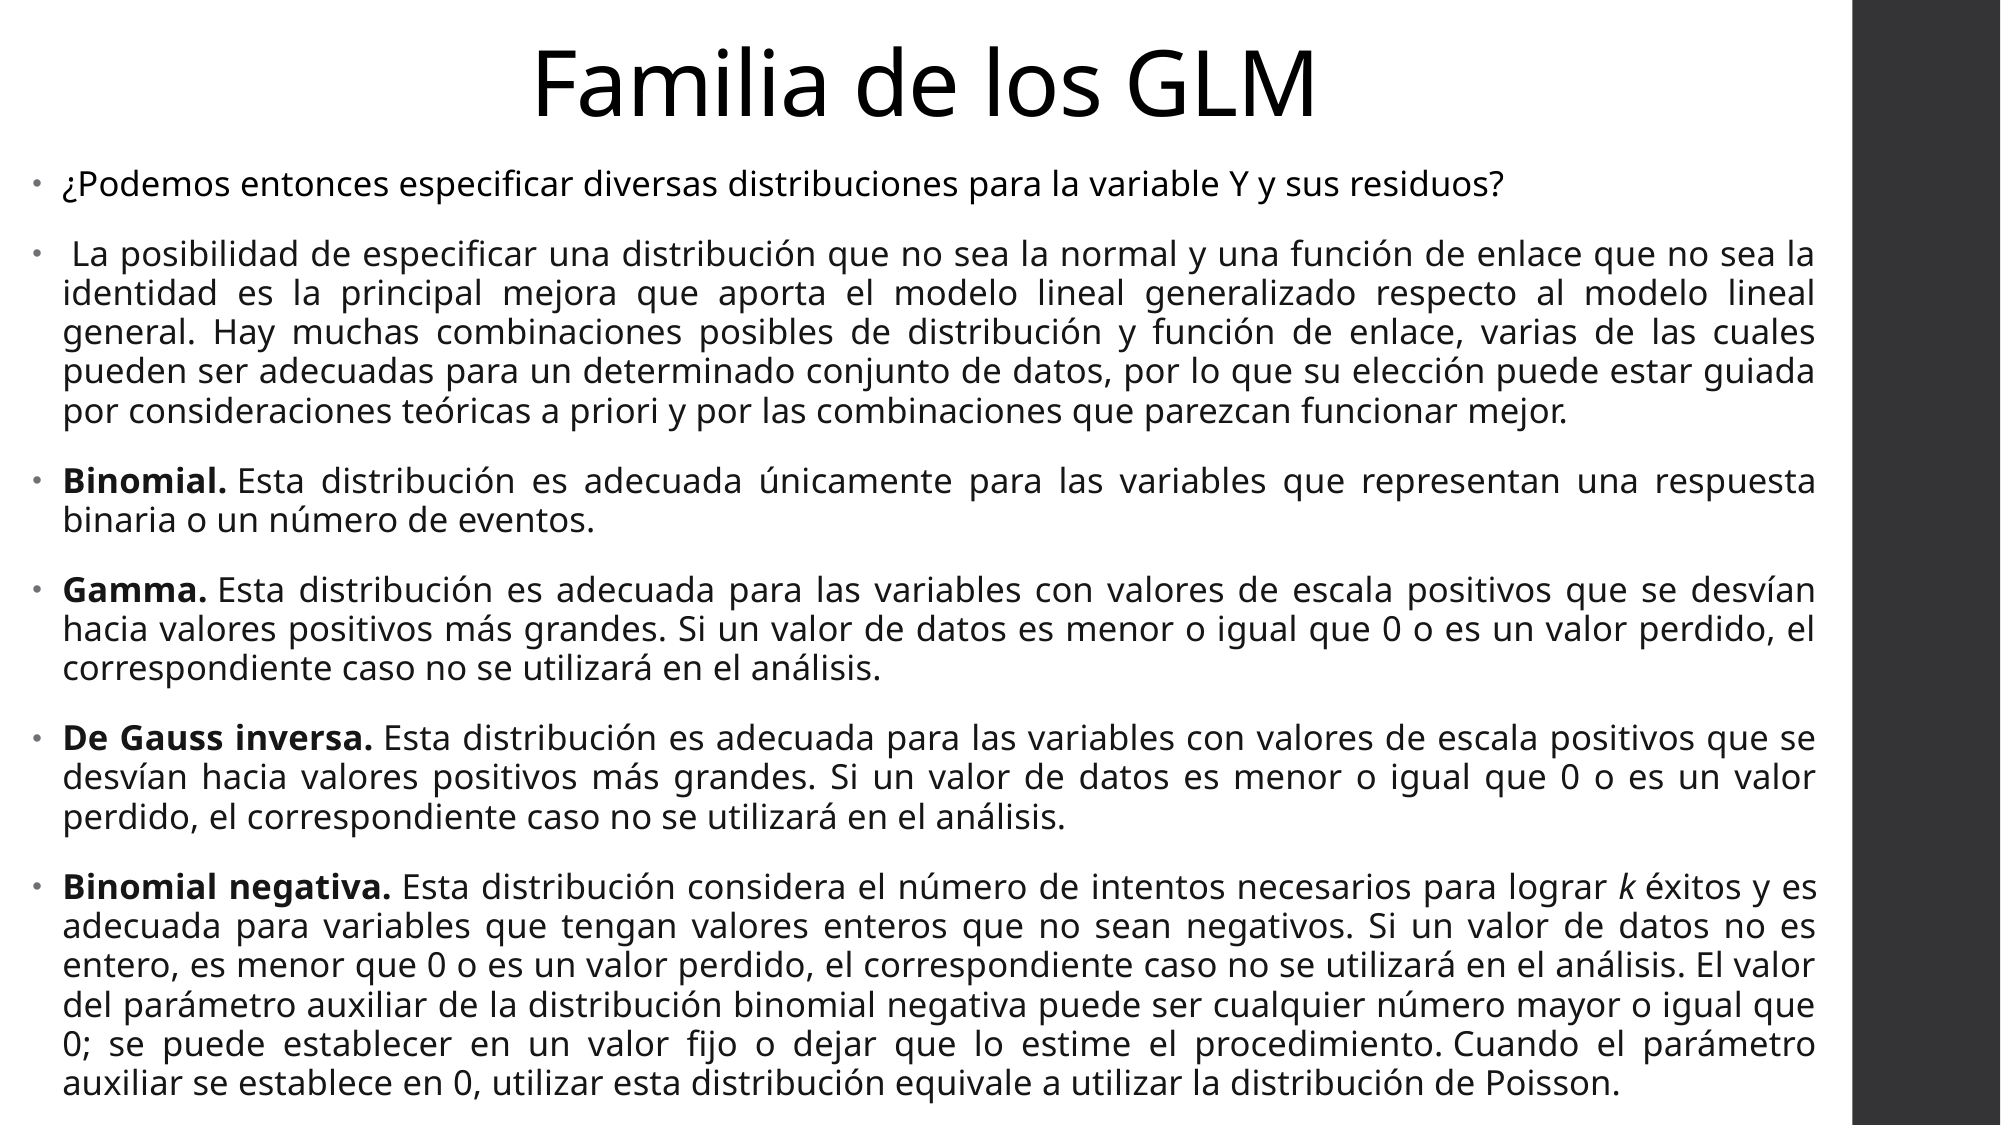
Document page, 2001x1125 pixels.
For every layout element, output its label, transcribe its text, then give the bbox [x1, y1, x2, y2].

title Familia de los GLM [17, 14, 1834, 145]
list ¿Podemos entonces especificar diversas distribuciones para la variable Y y sus residuos? La posibilidad de especificar una distribución que no sea la normal y una función de enlace que no sea la identidad es la principal mejora que aporta el modelo lineal generalizado respecto al modelo lineal general. Hay muchas combinaciones posibles de distribución y función de enlace, varias de las cuales pueden ser adecuadas para un determinado conjunto de datos, por lo que su elección puede estar guiada por consideraciones teóricas a priori y por las combinaciones que parezcan funcionar mejor. Binomial. Esta distribución es adecuada únicamente para las variables que representan una respuesta binaria o un número de eventos. Gamma. Esta distribución es adecuada para las variables con valores de escala positivos que se desvían hacia valores positivos más grandes. Si un valor de datos es menor o igual que 0 o es un valor perdido, el correspondiente caso no se utilizará en el análisis. De Gauss inversa. Esta distribución es adecuada para las variables con valores de escala positivos que se desvían hacia valores positivos más grandes. Si un valor de datos es menor o igual que 0 o es un valor perdido, el correspondiente caso no se utilizará en el análisis. Binomial negativa. Esta distribución considera el número de intentos necesarios para lograr k éxitos y es adecuada para variables que tengan valores enteros que no sean negativos. Si un valor de datos no es entero, es menor que 0 o es un valor perdido, el correspondiente caso no se utilizará en el análisis. El valor del parámetro auxiliar de la distribución binomial negativa puede ser cualquier número mayor o igual que 0; se puede establecer en un valor fijo o dejar que lo estime el procedimiento. Cuando el parámetro auxiliar se establece en 0, utilizar esta distribución equivale a utilizar la distribución de Poisson. [17, 157, 1834, 1125]
